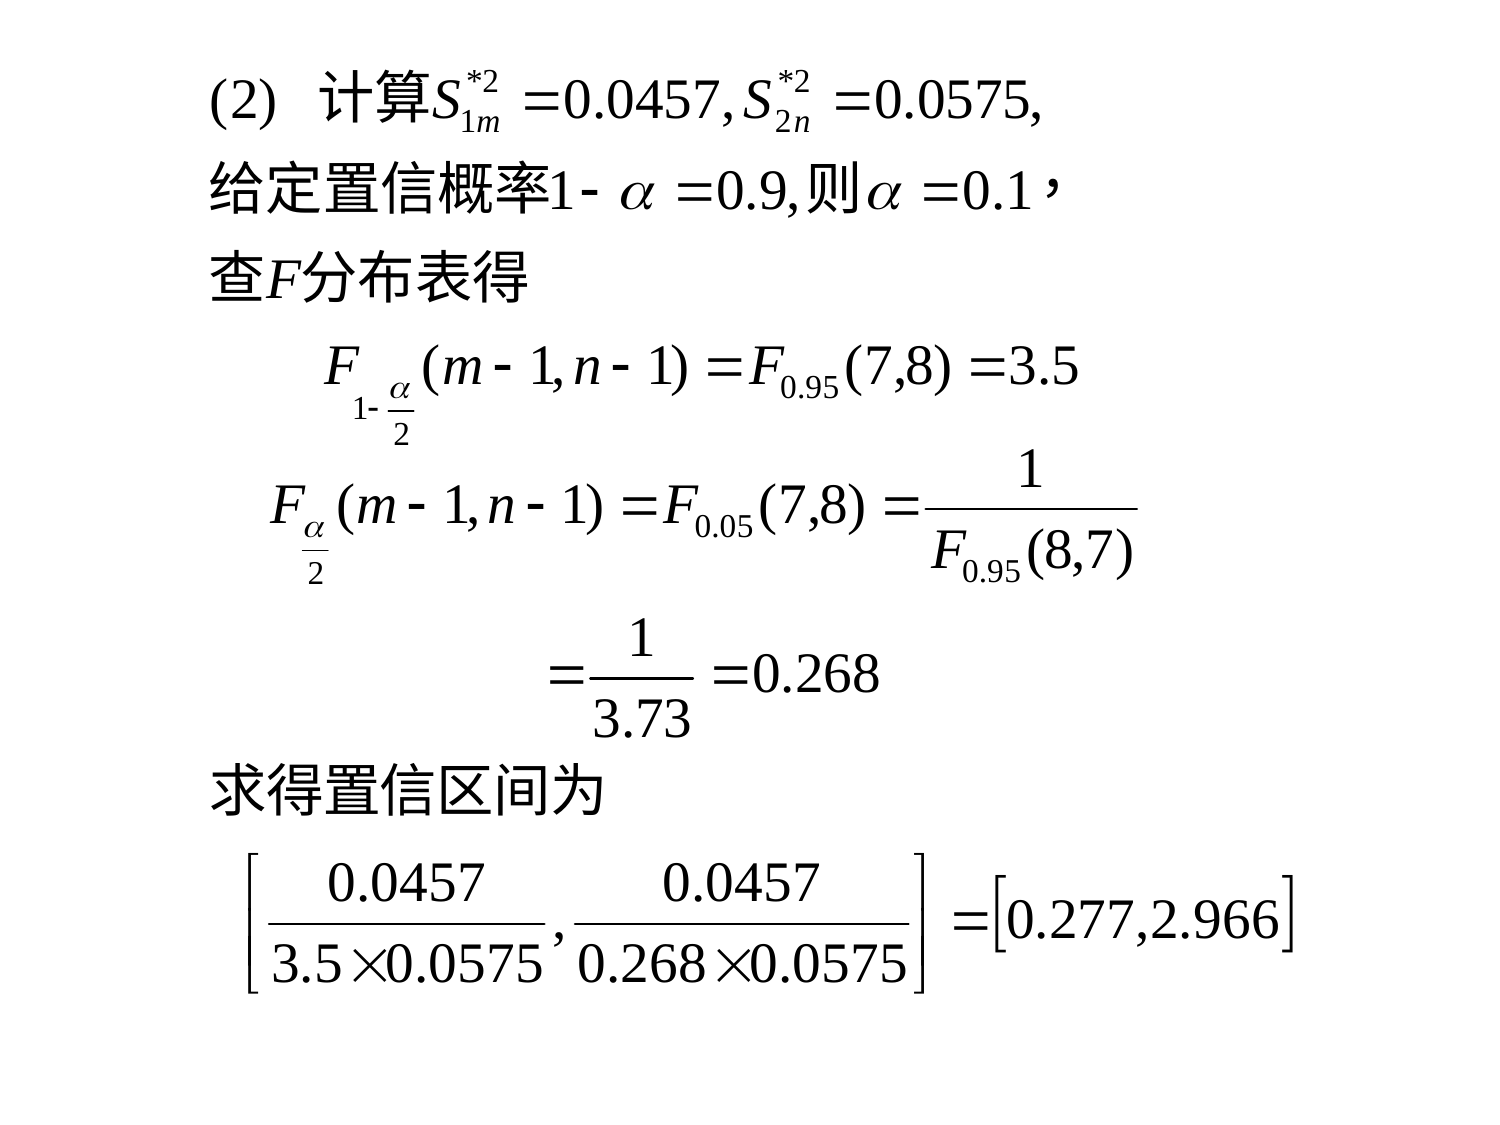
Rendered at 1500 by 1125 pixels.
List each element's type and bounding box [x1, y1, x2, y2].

text_box [202, 749, 1301, 1008]
text_box [259, 433, 1149, 748]
text_box [201, 55, 1091, 458]
